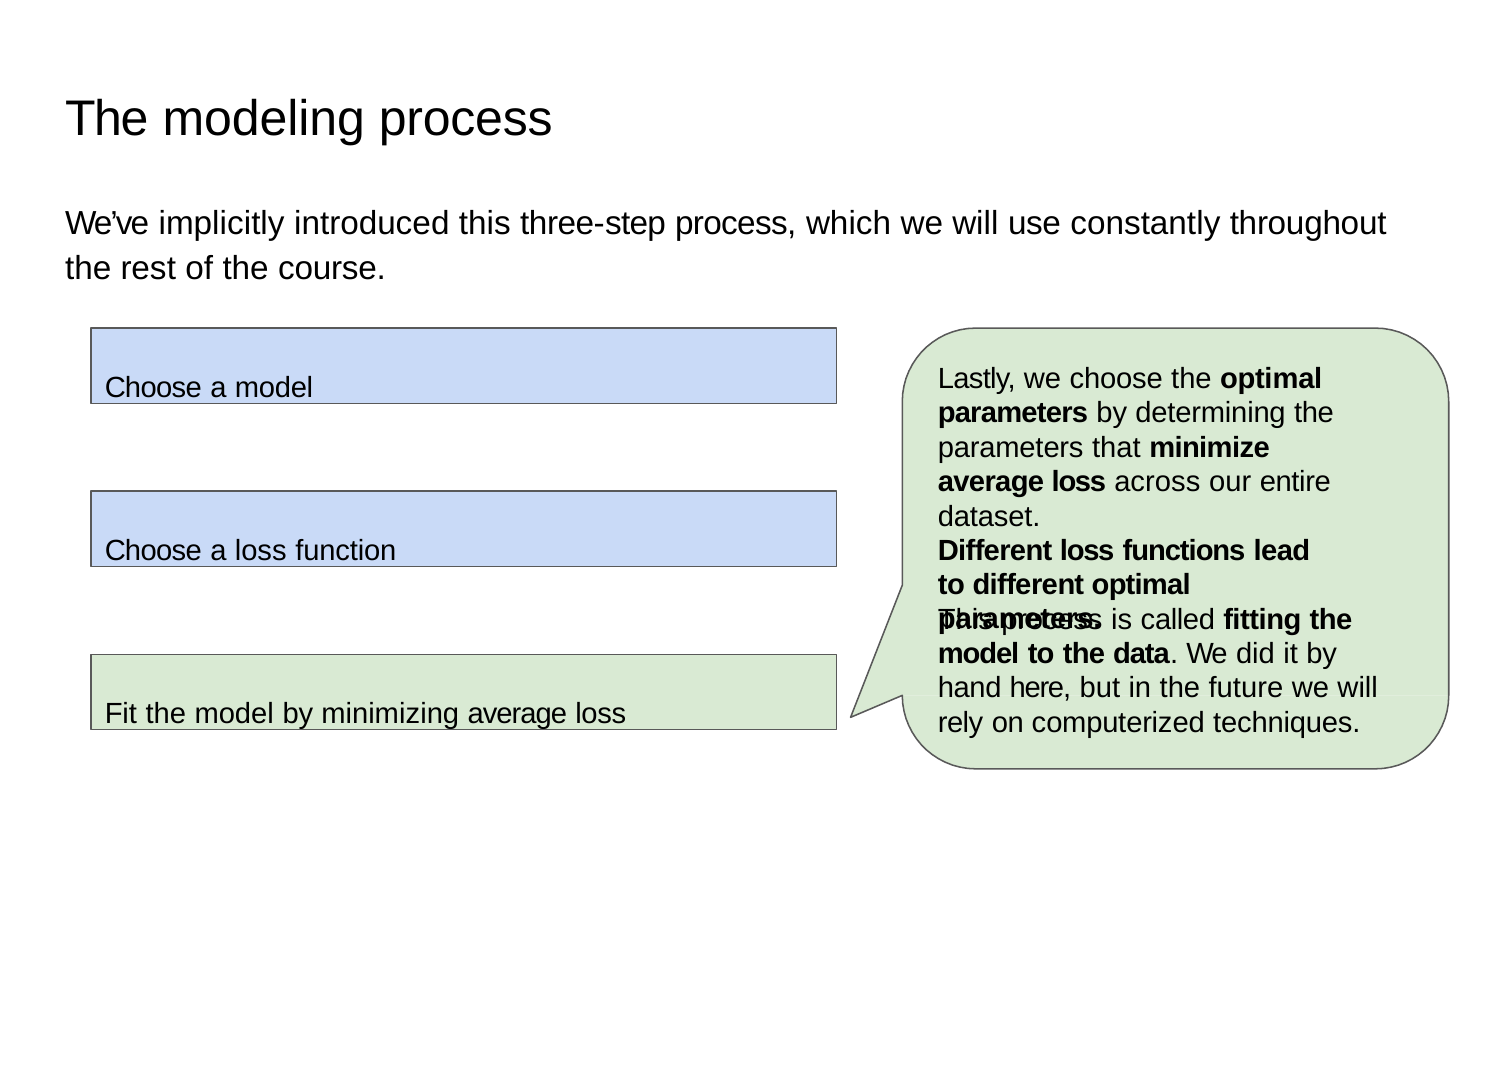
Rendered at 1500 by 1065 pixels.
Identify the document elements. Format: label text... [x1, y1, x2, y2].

text_box Choose a model [90, 328, 837, 404]
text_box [849, 327, 1450, 770]
text_box Fit the model by minimizing average loss [90, 654, 837, 730]
text_box Choose a loss function [90, 491, 837, 567]
text_box We’ve implicitly introduced this three-step process, which we will use constantly throughout the rest of the course. [63, 194, 1390, 287]
title The modeling process [63, 82, 1118, 194]
